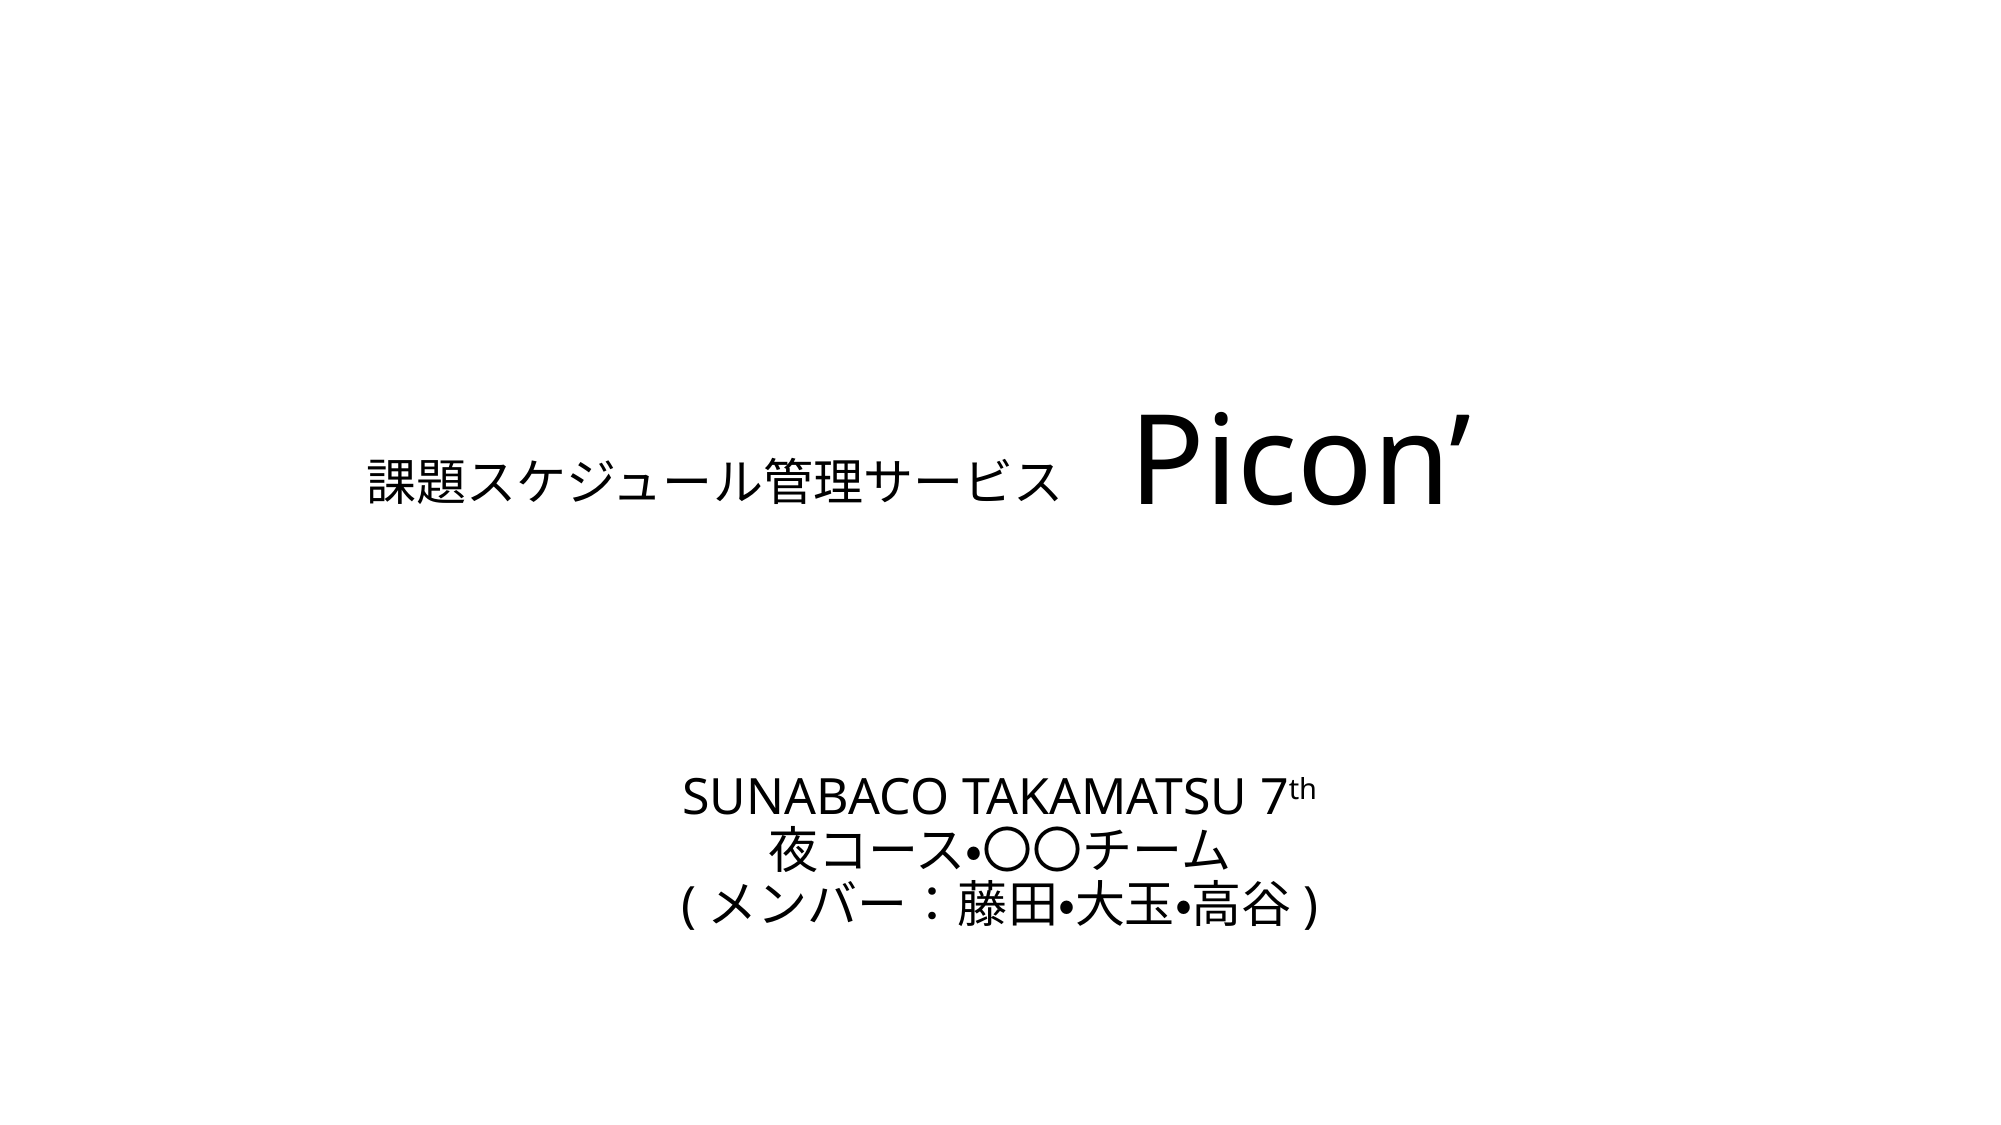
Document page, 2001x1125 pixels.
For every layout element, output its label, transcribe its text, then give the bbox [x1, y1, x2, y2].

subtitle 課題スケジュール管理サービス [0, 449, 1465, 722]
text_box SUNABACO TAKAMATSU 7th 夜コース・〇〇チーム (メンバー：藤田・大玉・高谷) [249, 682, 1750, 955]
title Picon’ [550, 147, 2000, 540]
